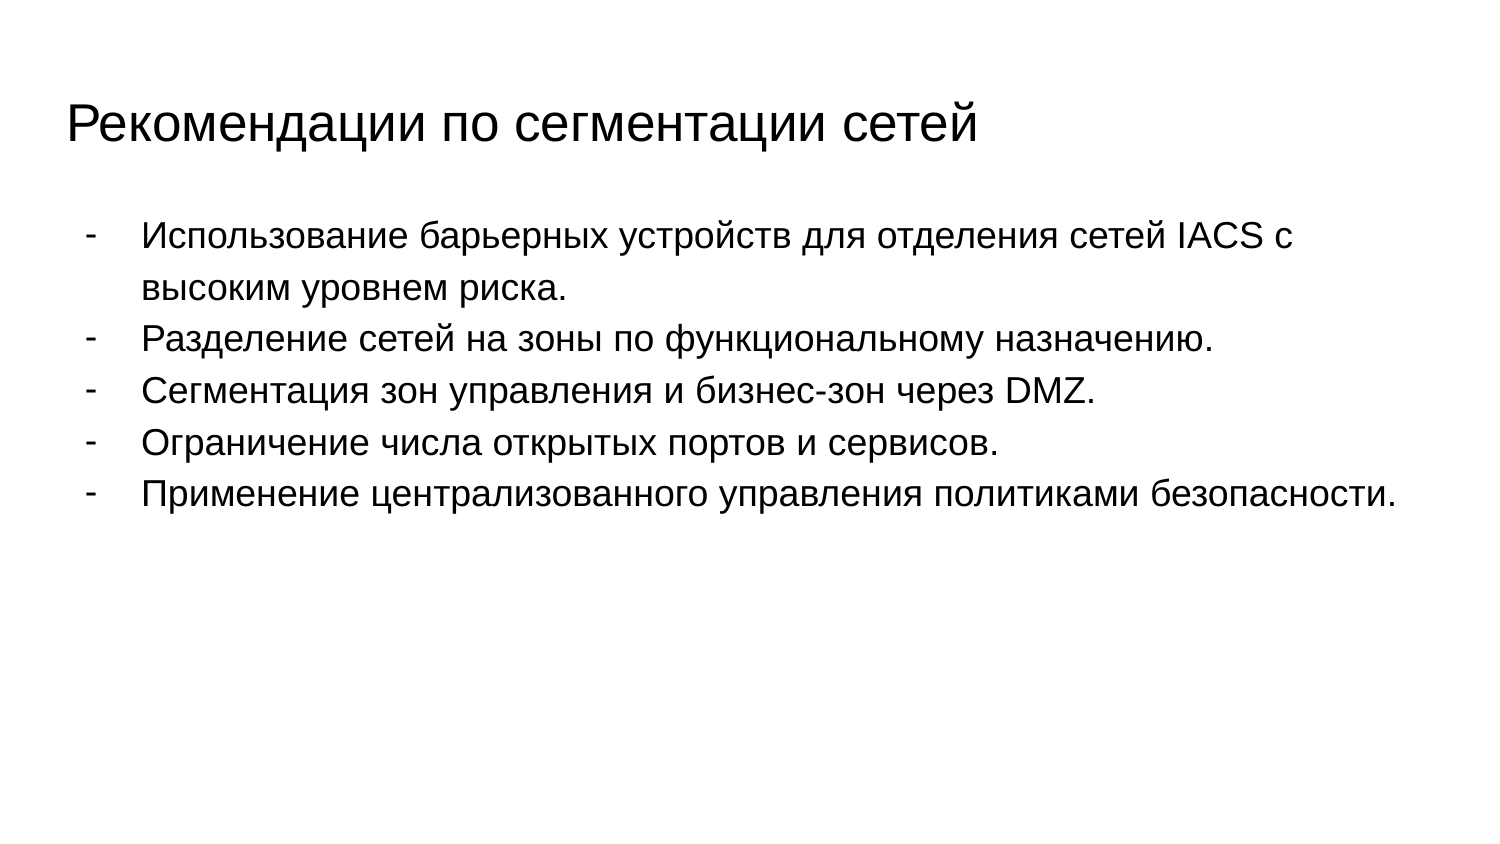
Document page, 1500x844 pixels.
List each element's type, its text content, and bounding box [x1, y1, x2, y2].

list Использование барьерных устройств для отделения сетей IACS с высоким уровнем риска. Разделение сетей на зоны по функциональному назначению. Сегментация зон управления и бизнес-зон через DMZ. Ограничение числа открытых портов и сервисов. Применение централизованного управления политиками безопасности. [51, 189, 1449, 750]
title Рекомендации по сегментации сетей [51, 72, 1449, 167]
